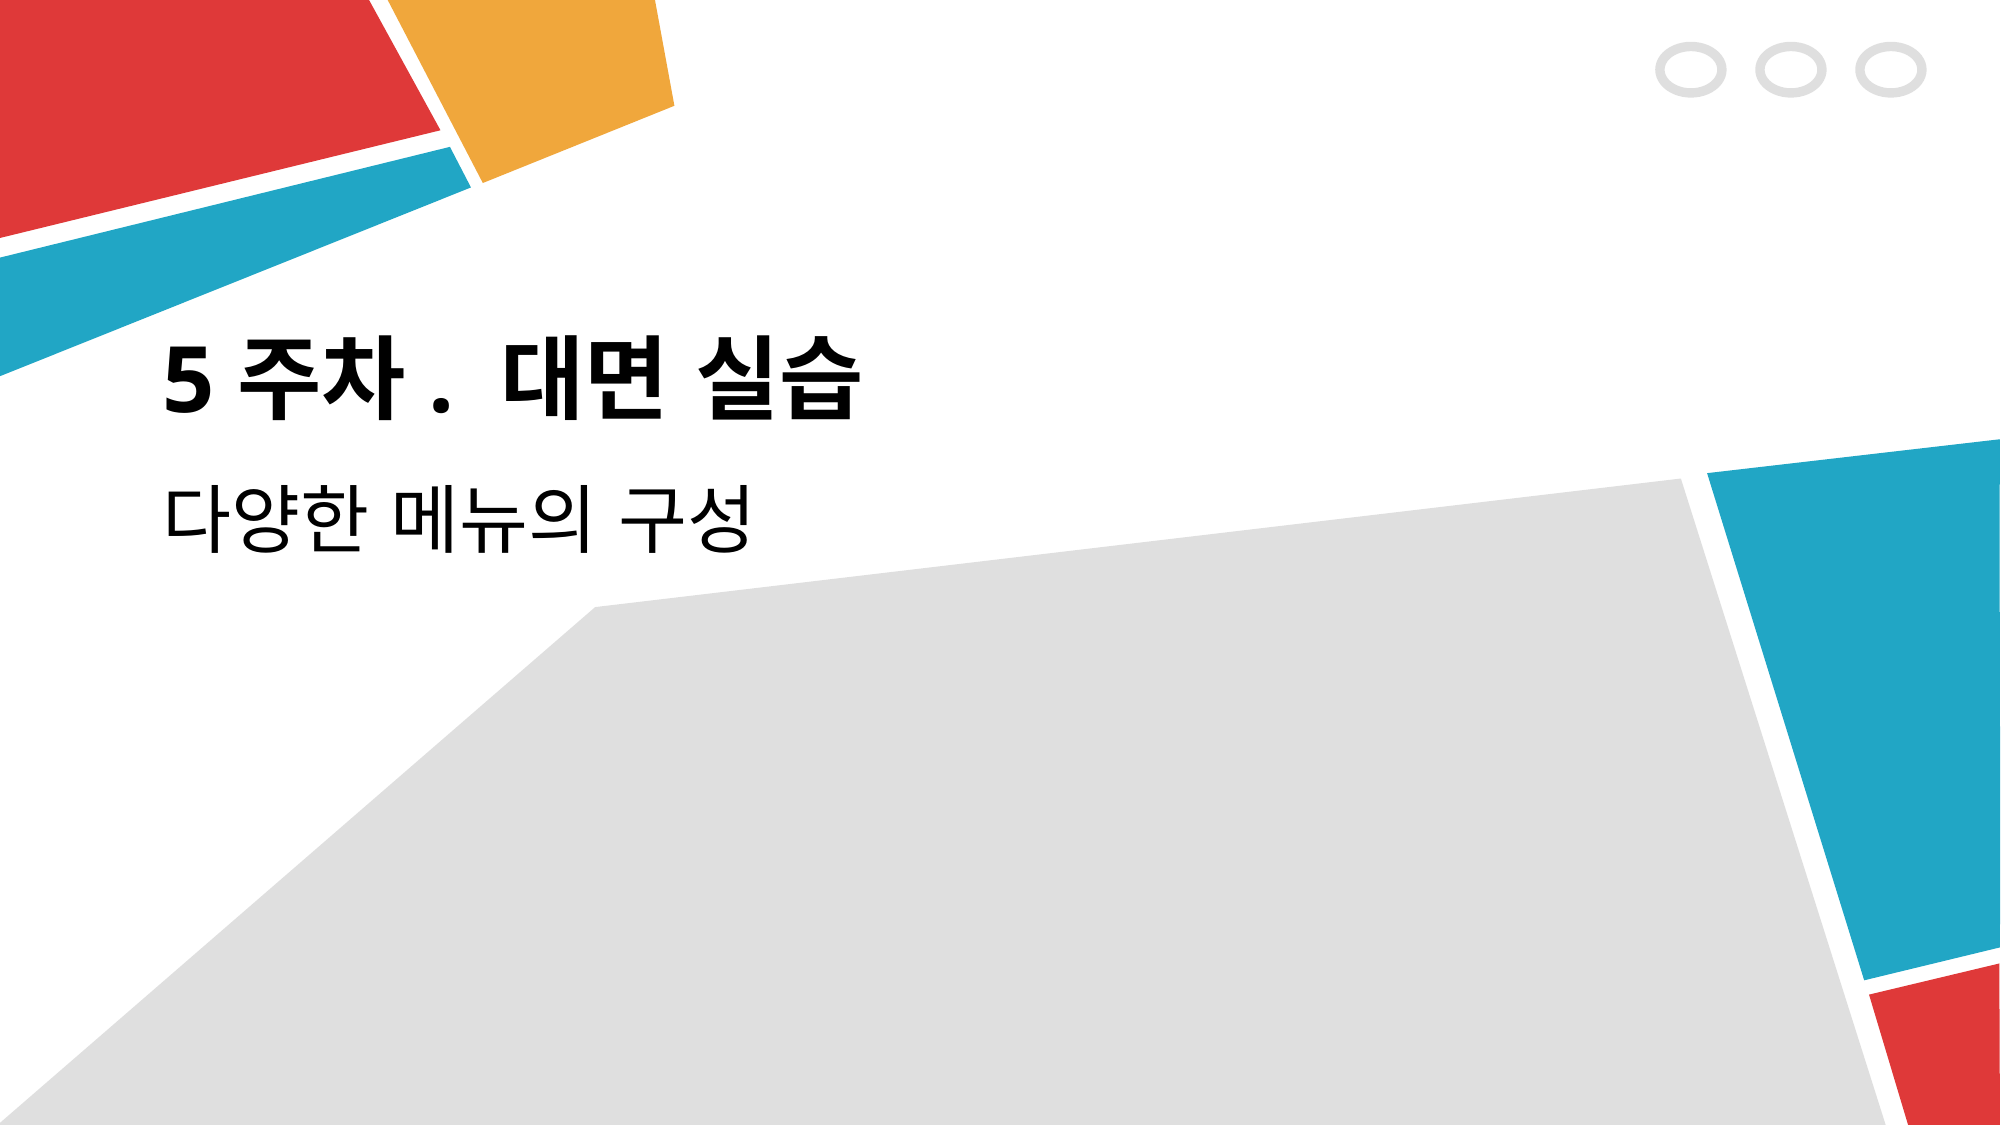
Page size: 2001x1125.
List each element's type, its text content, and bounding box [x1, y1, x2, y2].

subtitle 다양한 메뉴의 구성 [147, 464, 1556, 563]
title 5주차. 대면 실습 [147, 288, 1848, 464]
